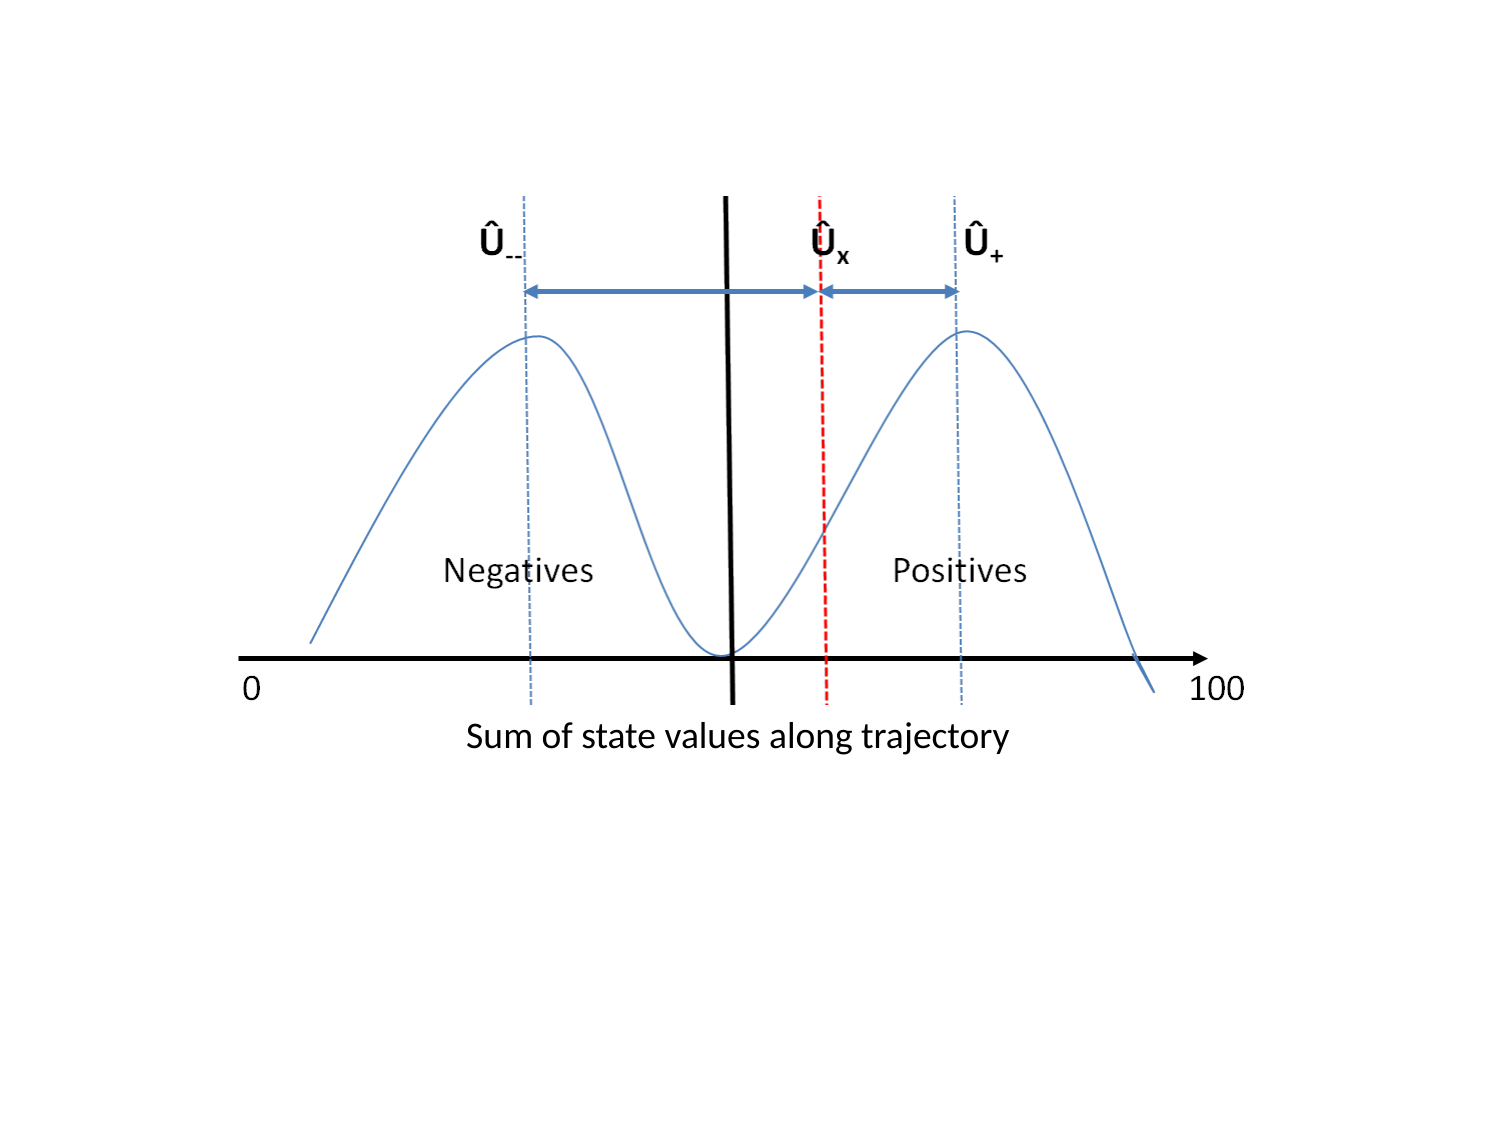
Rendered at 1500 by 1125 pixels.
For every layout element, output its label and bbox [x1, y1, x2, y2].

text_box [218, 196, 1269, 766]
